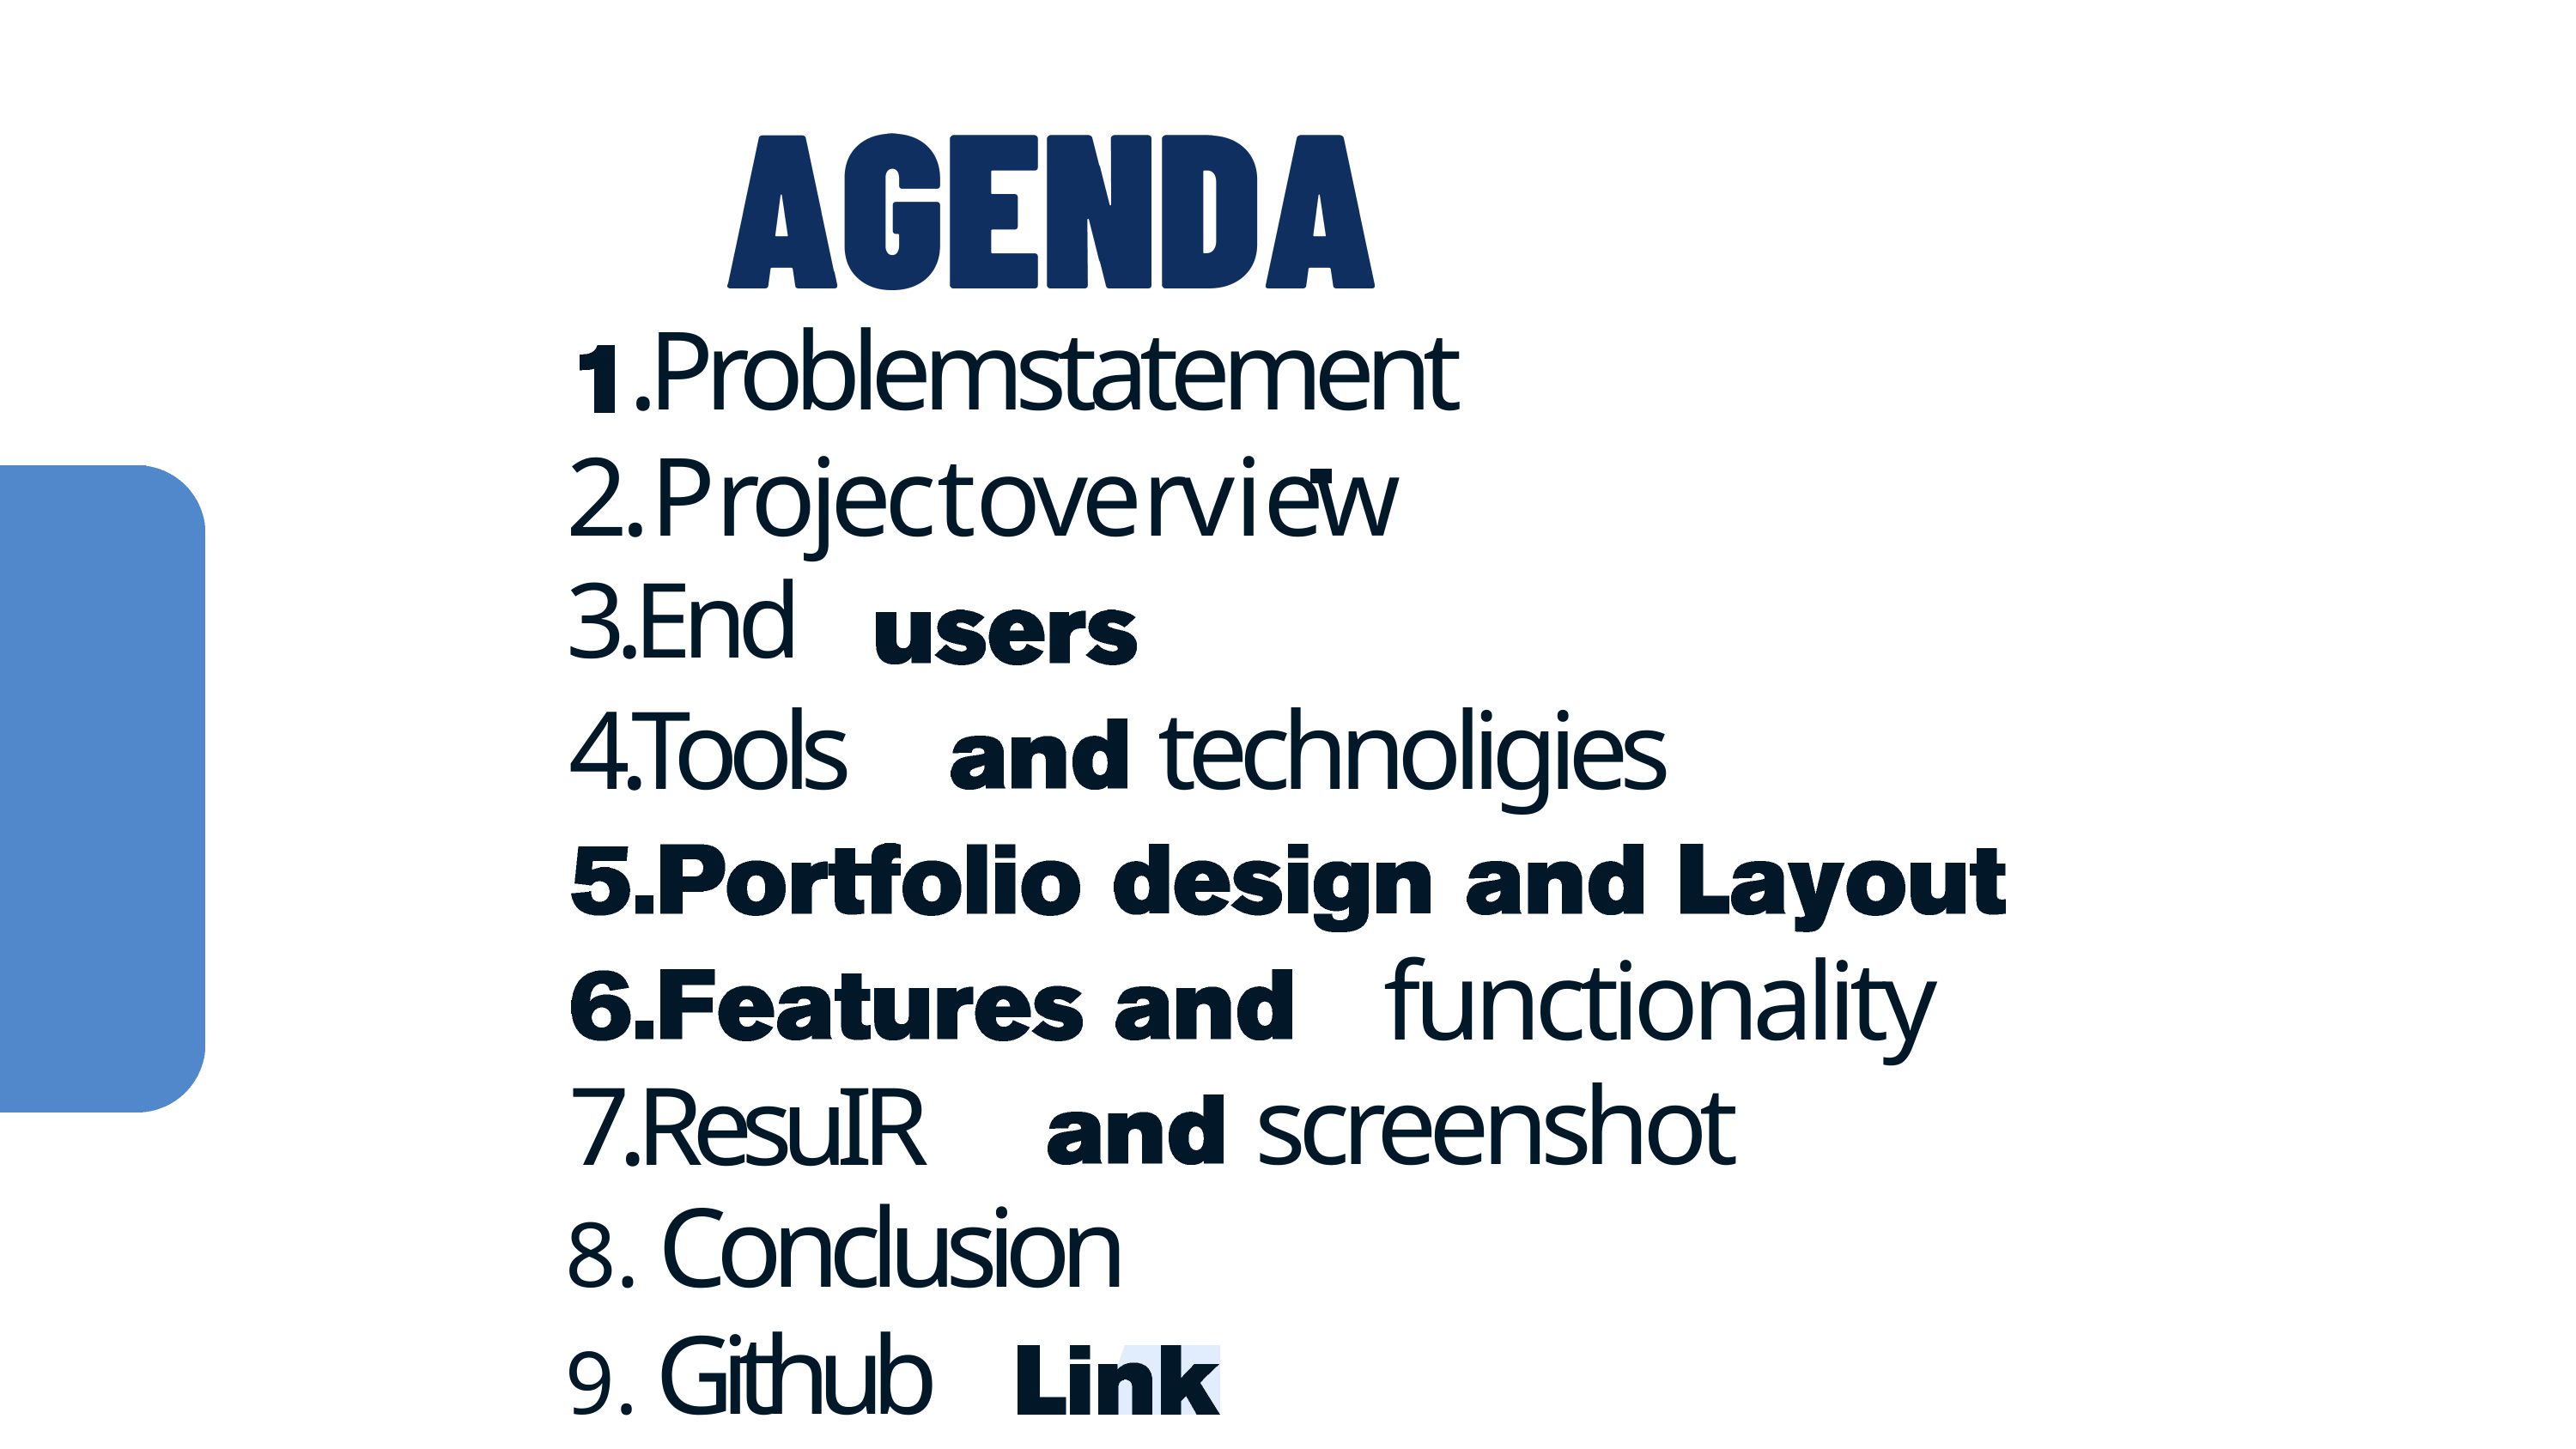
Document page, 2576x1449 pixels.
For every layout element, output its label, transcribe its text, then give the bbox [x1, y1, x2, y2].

text_box 4.Tools [567, 680, 933, 811]
picture [950, 135, 1038, 289]
picture [875, 609, 1138, 665]
picture [570, 843, 1081, 916]
picture [1017, 1345, 1221, 1415]
text_box 7.ResuIR [567, 1056, 1010, 1179]
picture [951, 718, 1127, 790]
picture [1680, 844, 2007, 932]
picture [580, 345, 616, 413]
picture [1114, 844, 1431, 933]
picture [1162, 135, 1376, 289]
picture [1047, 135, 1151, 289]
text_box technoligies functionality [1156, 680, 1999, 1062]
picture [1115, 969, 1293, 1040]
picture [1467, 844, 1643, 915]
picture [571, 969, 1083, 1041]
picture [727, 133, 941, 291]
picture [0, 465, 206, 1113]
title .Problemstatement 2.Projectoverview 3.End [564, 304, 1624, 682]
text_box Conclusion Github [565, 1179, 1221, 1436]
picture [1047, 1094, 1224, 1166]
picture [1310, 469, 1332, 483]
text_box screenshot [1253, 1055, 1837, 1186]
